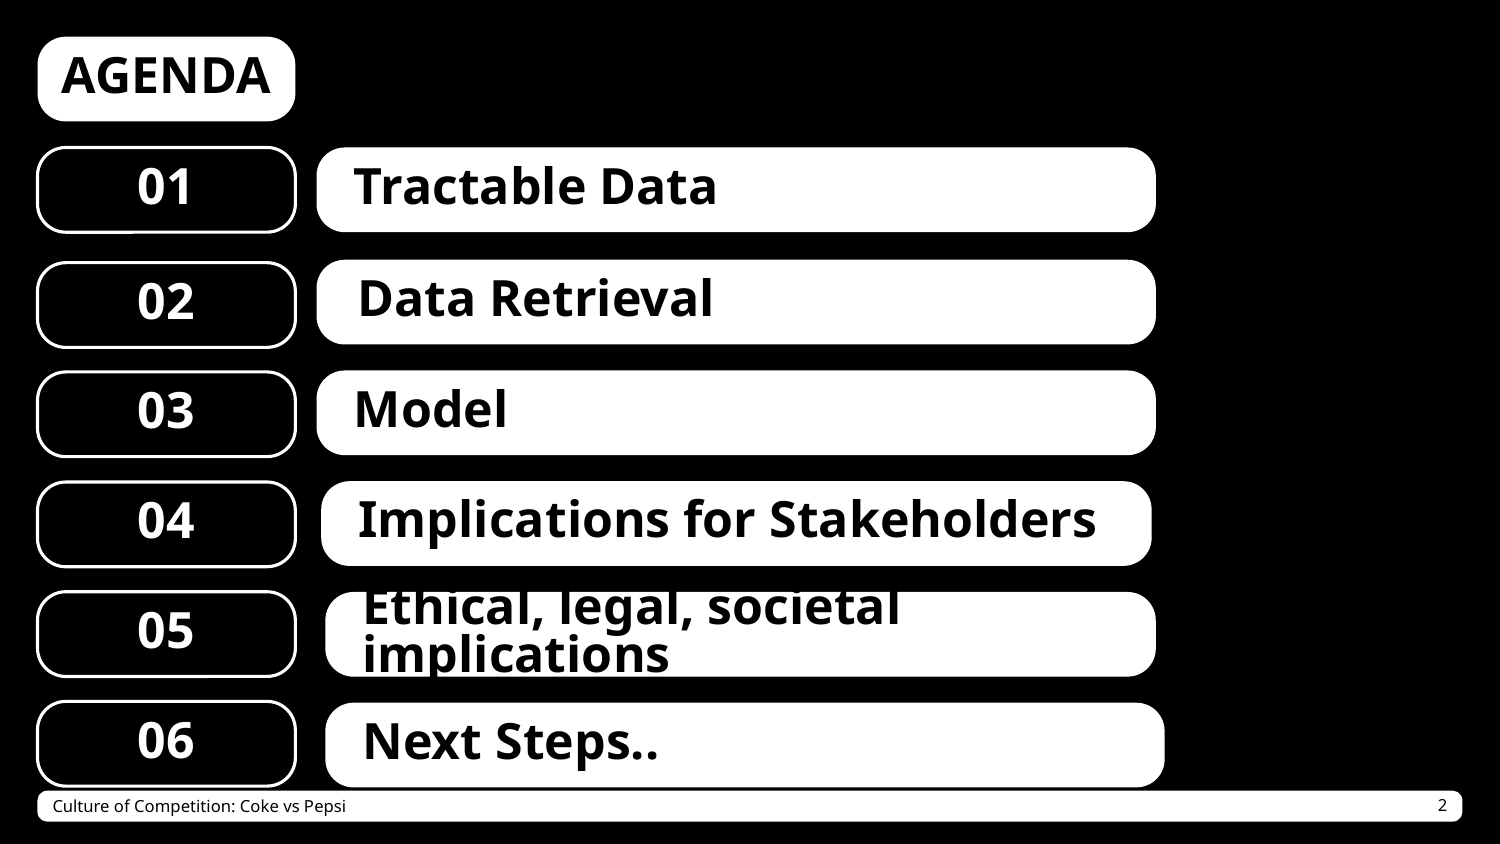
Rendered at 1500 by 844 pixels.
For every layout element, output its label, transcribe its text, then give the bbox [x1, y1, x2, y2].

text_box 06 [37, 701, 296, 787]
text_box Tractable Data [316, 147, 1156, 233]
text_box 04 [37, 482, 296, 567]
text_box Ethical, legal, societal implications [325, 591, 1156, 677]
text_box 05 [37, 591, 296, 677]
text_box 03 [37, 371, 296, 457]
text_box Implications for Stakeholders [321, 481, 1152, 566]
text_box Data Retrieval [316, 259, 1156, 345]
text_box Next Steps.. [325, 702, 1165, 788]
text_box Model [316, 370, 1156, 456]
text_box 01 [37, 147, 296, 233]
text_box 02 [37, 262, 296, 348]
text_box AGENDA [37, 36, 296, 122]
subtitle Culture of Competition: Coke vs Pepsi [37, 790, 643, 822]
